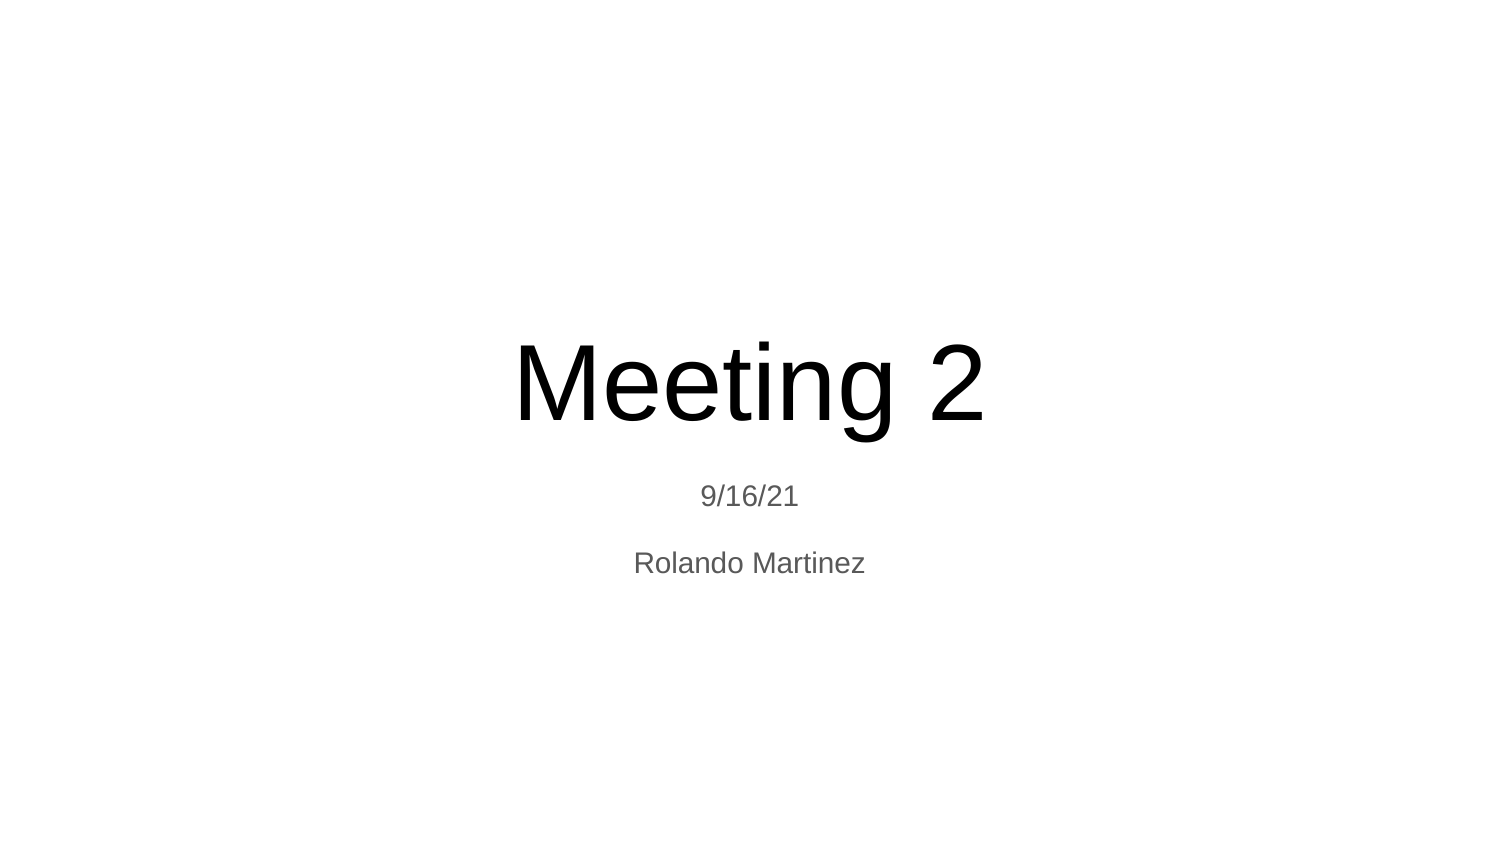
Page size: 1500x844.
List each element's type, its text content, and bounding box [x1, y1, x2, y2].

title Meeting 2 [51, 122, 1449, 459]
subtitle 9/16/21 Rolando Martinez [51, 464, 1449, 595]
